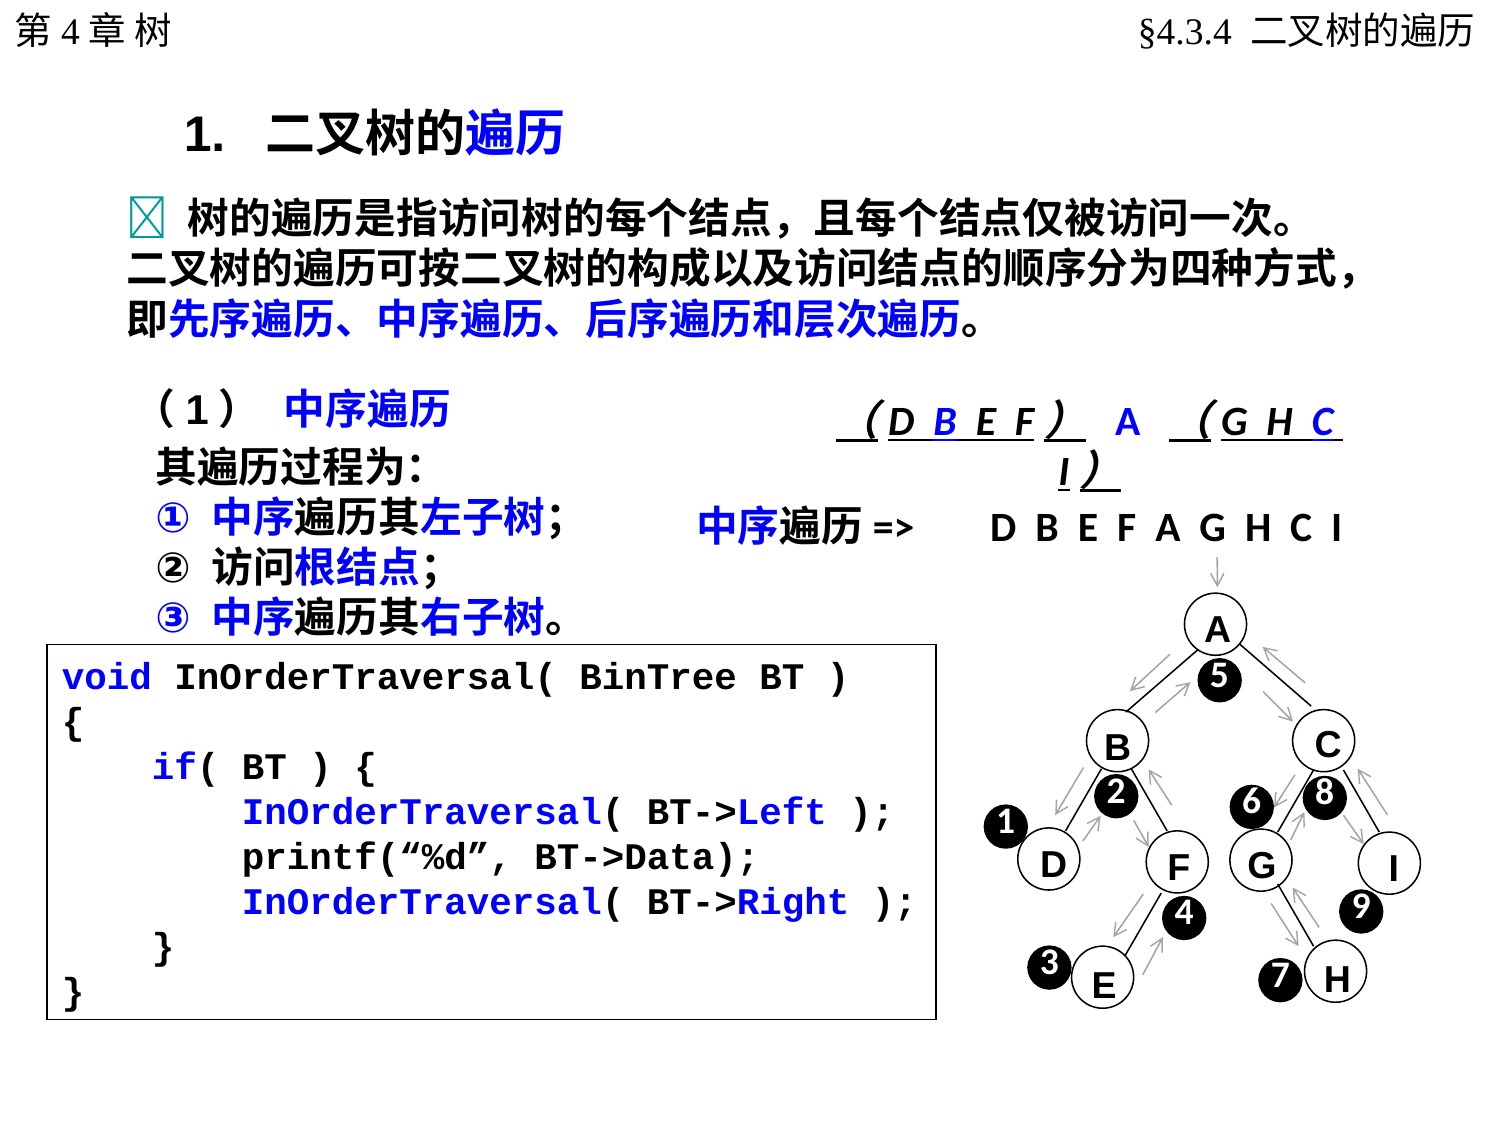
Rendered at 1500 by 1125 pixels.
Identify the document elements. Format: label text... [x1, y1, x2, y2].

text_box （1） 中序遍历 [119, 375, 466, 440]
text_box （D B E F） A （G H C I） [820, 386, 1360, 492]
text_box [984, 550, 1421, 1009]
text_box 中序遍历=> D B E F A G H C I [667, 492, 1371, 558]
text_box 第4章 树 [0, 0, 313, 60]
text_box 1. 二叉树的遍历 [169, 93, 581, 169]
text_box  树的遍历是指访问树的每个结点，且每个结点仅被访问一次。二叉树的遍历可按二叉树的构成以及访问结点的顺序分为四种方式，即先序遍历、中序遍历、后序遍历和层次遍历。 [111, 184, 1360, 350]
text_box void InOrderTraversal( BinTree BT ) { if( BT ) { InOrderTraversal( BT->Left ); printf(“%d”, BT->Data); InOrderTraversal( BT->Right ); } } [46, 644, 937, 1020]
text_box §4.3.4 二叉树的遍历 [927, 0, 1499, 60]
text_box 其遍历过程为： 中序遍历其左子树； 访问根结点； 中序遍历其右子树。 [140, 433, 610, 649]
